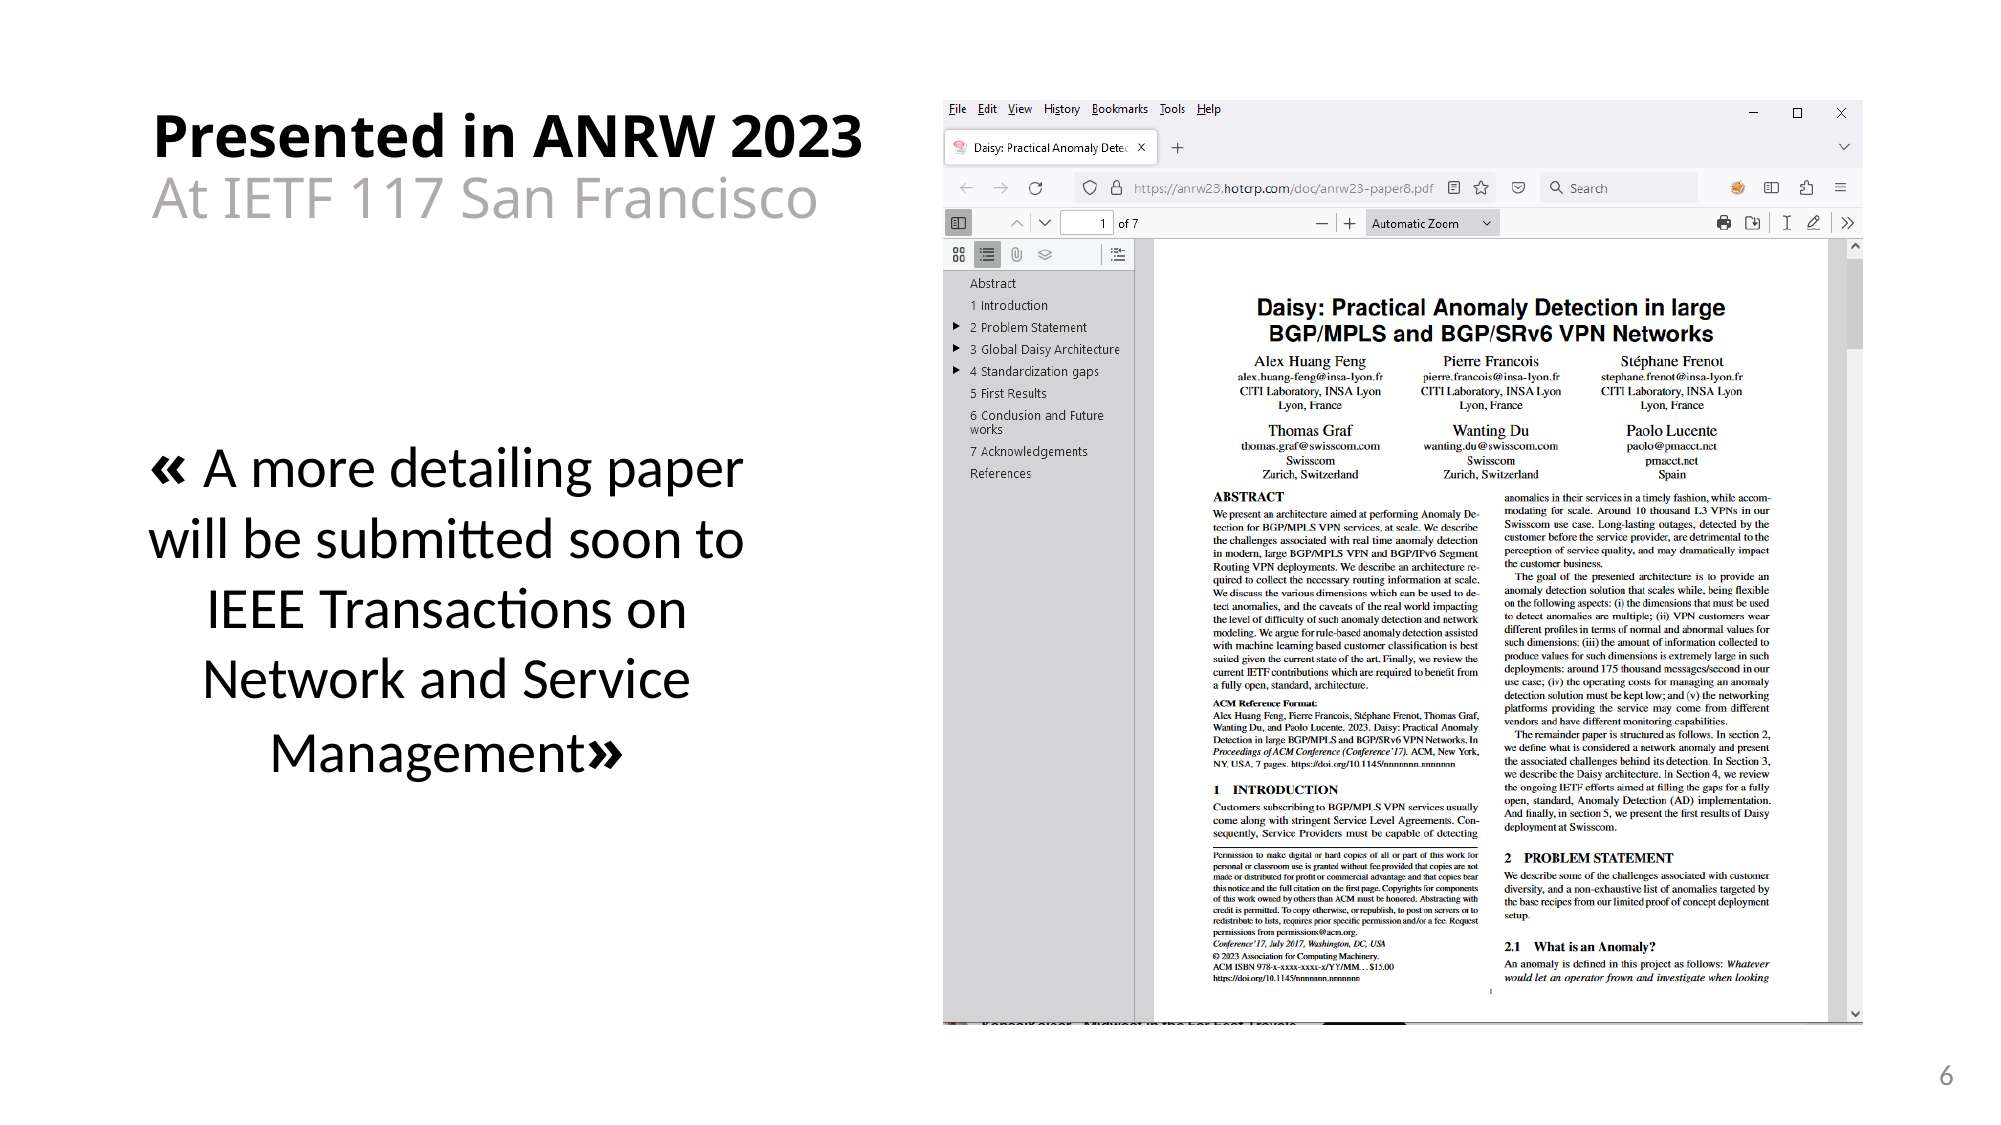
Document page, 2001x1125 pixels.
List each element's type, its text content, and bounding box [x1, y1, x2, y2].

picture [943, 100, 1863, 1025]
title Presented in ANRW 2023 At IETF 117 San Francisco [137, 59, 1863, 278]
text_box « A more detailing paper will be submitted soon to IEEE Transactions on Network and Service Management» [119, 417, 776, 793]
slide_number 6 [1900, 1043, 1969, 1104]
